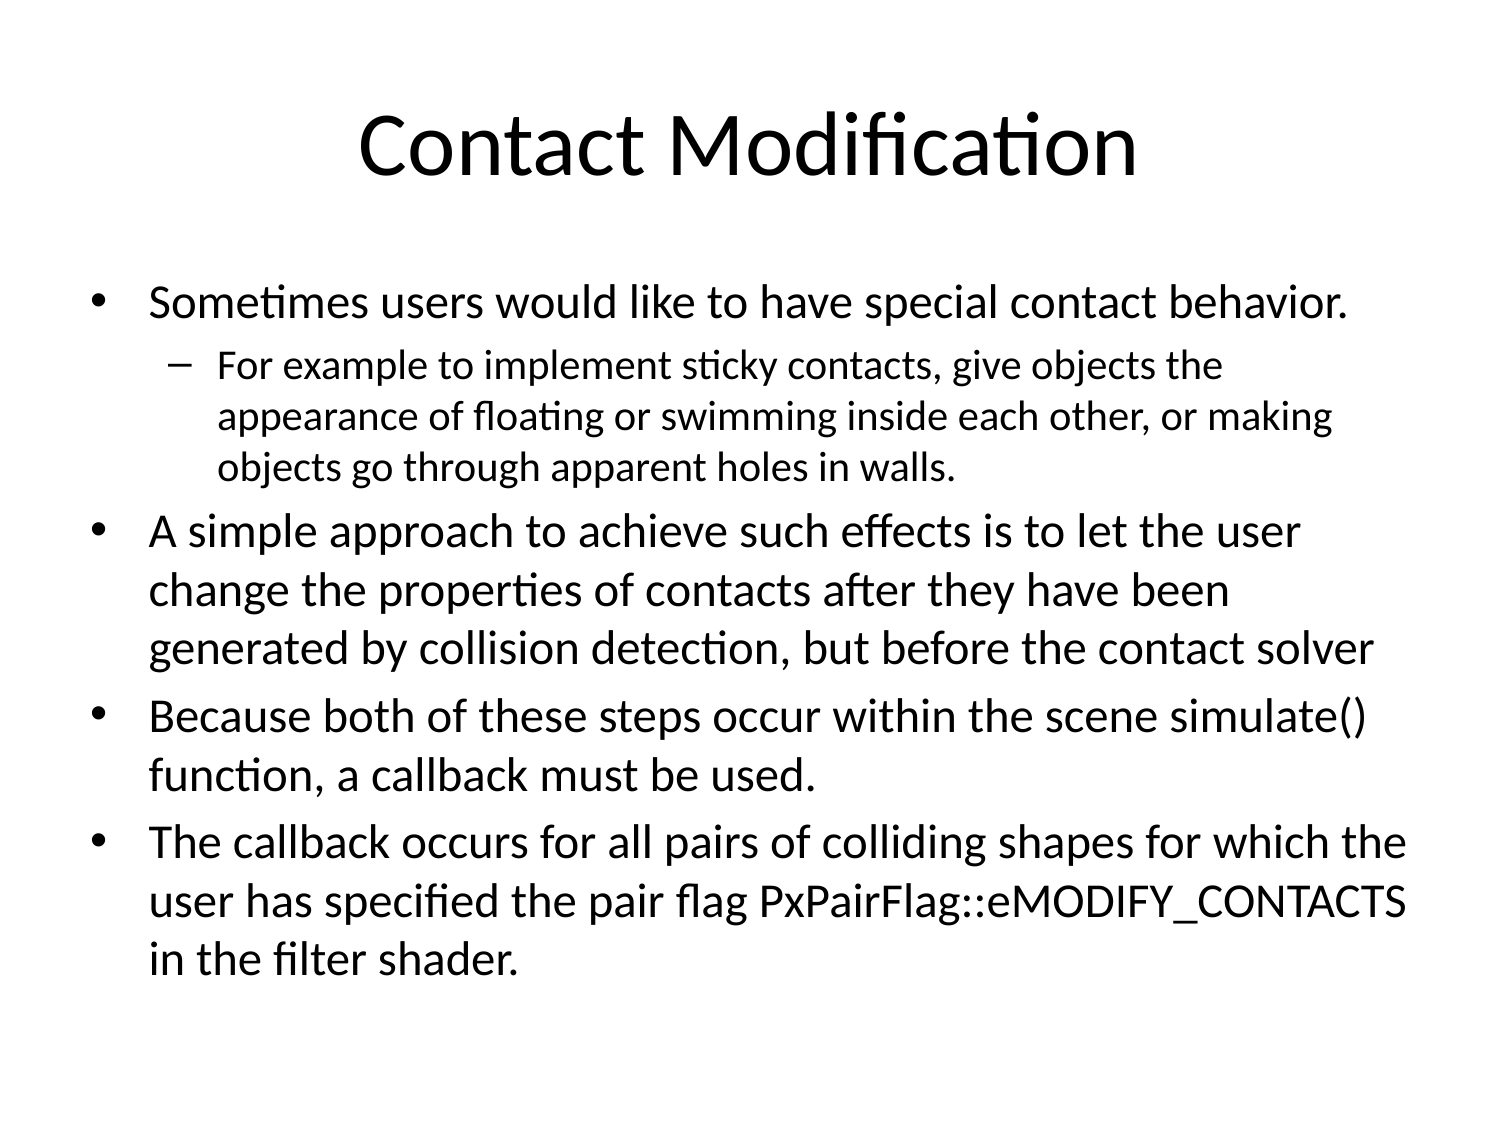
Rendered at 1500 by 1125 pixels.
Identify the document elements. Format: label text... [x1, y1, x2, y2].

title Contact Modification [75, 45, 1425, 233]
list Sometimes users would like to have special contact behavior. For example to implement sticky contacts, give objects the appearance of floating or swimming inside each other, or making objects go through apparent holes in walls. A simple approach to achieve such effects is to let the user change the properties of contacts after they have been generated by collision detection, but before the contact solver Because both of these steps occur within the scene simulate() function, a callback must be used. The callback occurs for all pairs of colliding shapes for which the user has specified the pair flag PxPairFlag::eMODIFY_CONTACTS in the filter shader. [75, 262, 1425, 1005]
